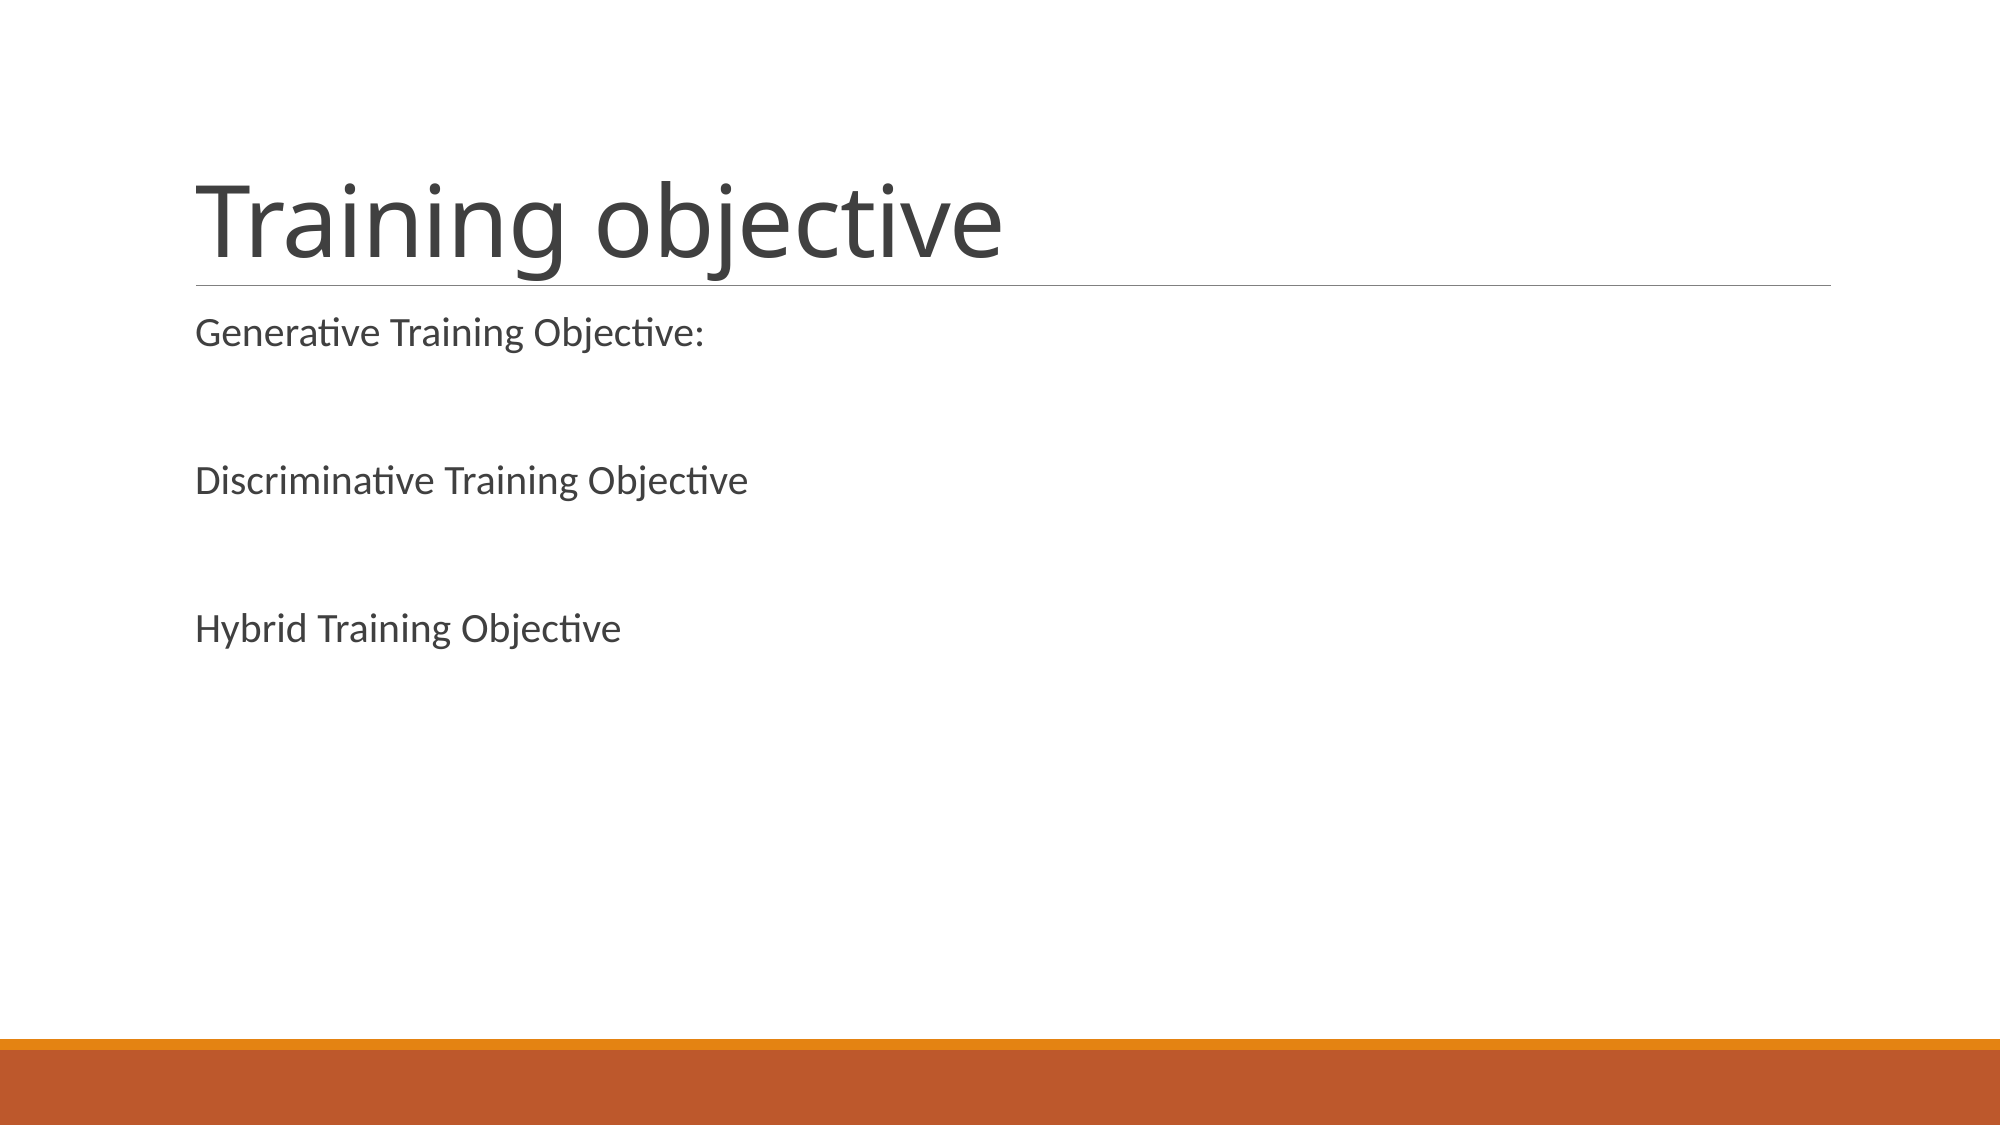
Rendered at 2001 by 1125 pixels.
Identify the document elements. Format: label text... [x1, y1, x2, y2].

title Training objective [180, 47, 1830, 285]
